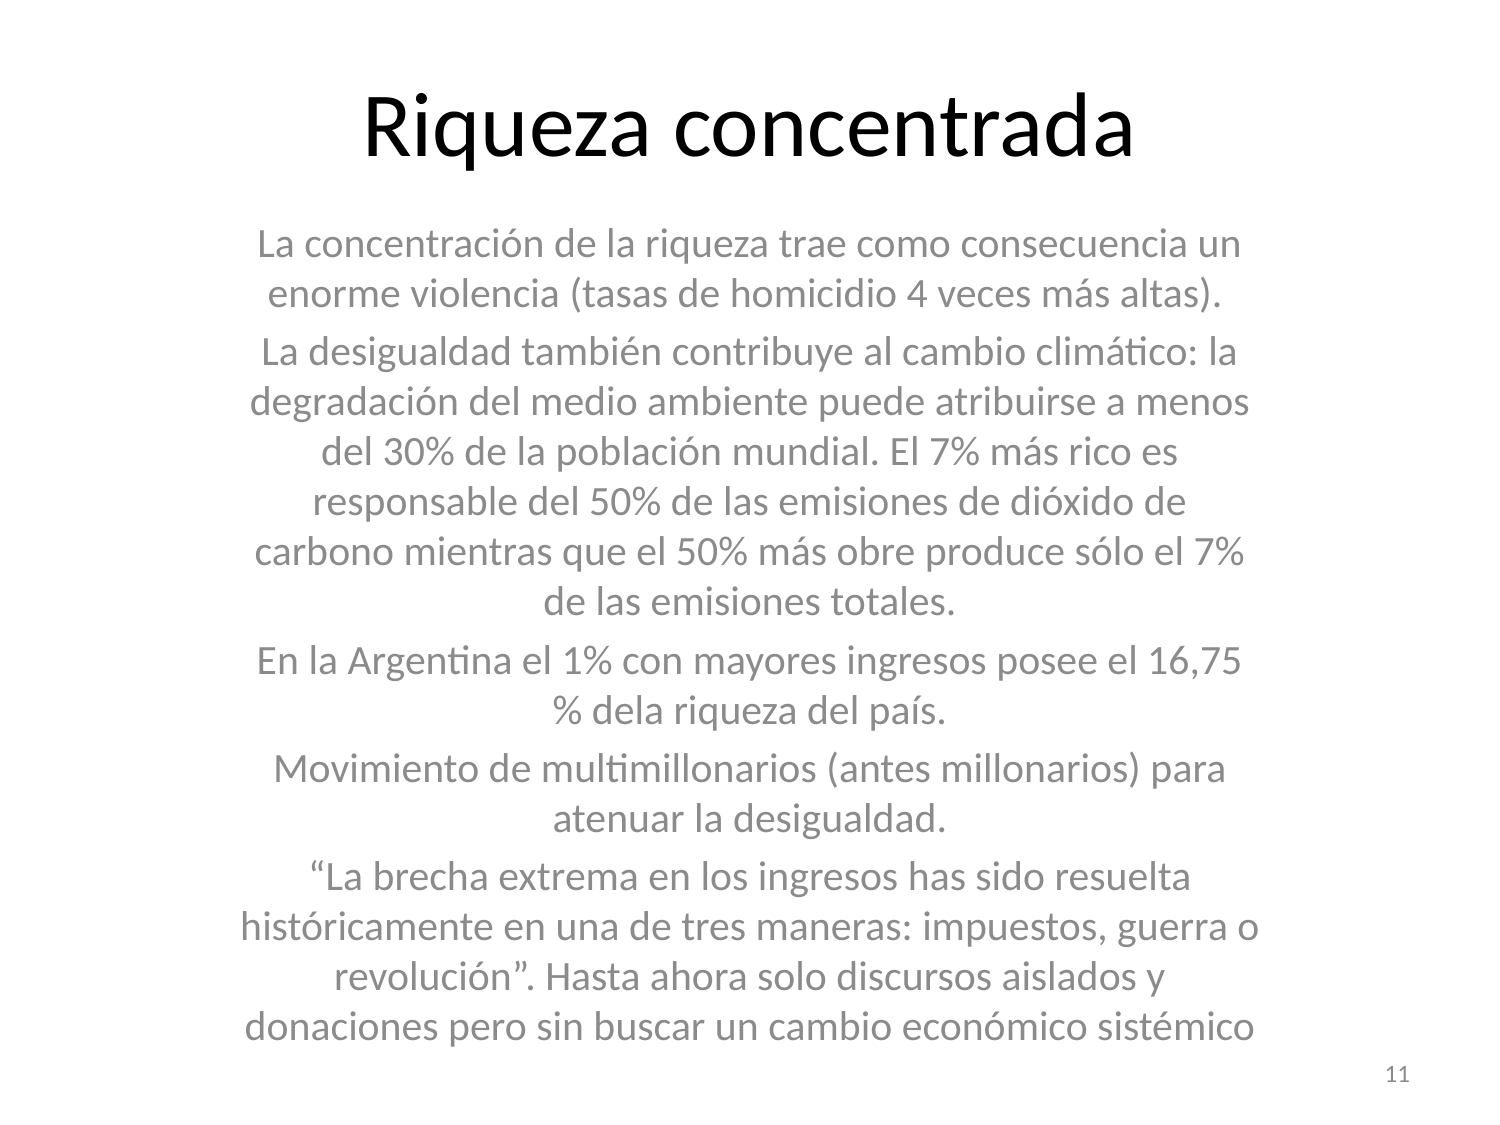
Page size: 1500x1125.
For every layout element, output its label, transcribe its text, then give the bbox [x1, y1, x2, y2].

slide_number 11 [1074, 1042, 1425, 1103]
title Riqueza concentrada [112, 54, 1388, 185]
subtitle La concentración de la riqueza trae como consecuencia un enorme violencia (tasas de homicidio 4 veces más altas). La desigualdad también contribuye al cambio climático: la degradación del medio ambiente puede atribuirse a menos del 30% de la población mundial. El 7% más rico es responsable del 50% de las emisiones de dióxido de carbono mientras que el 50% más obre produce sólo el 7% de las emisiones totales. En la Argentina el 1% con mayores ingresos posee el 16,75 % dela riqueza del país. Movimiento de multimillonarios (antes millonarios) para atenuar la desigualdad. “La brecha extrema en los ingresos has sido resuelta históricamente en una de tres maneras: impuestos, guerra o revolución”. Hasta ahora solo discursos aislados y donaciones pero sin buscar un cambio económico sistémico [225, 208, 1275, 1125]
